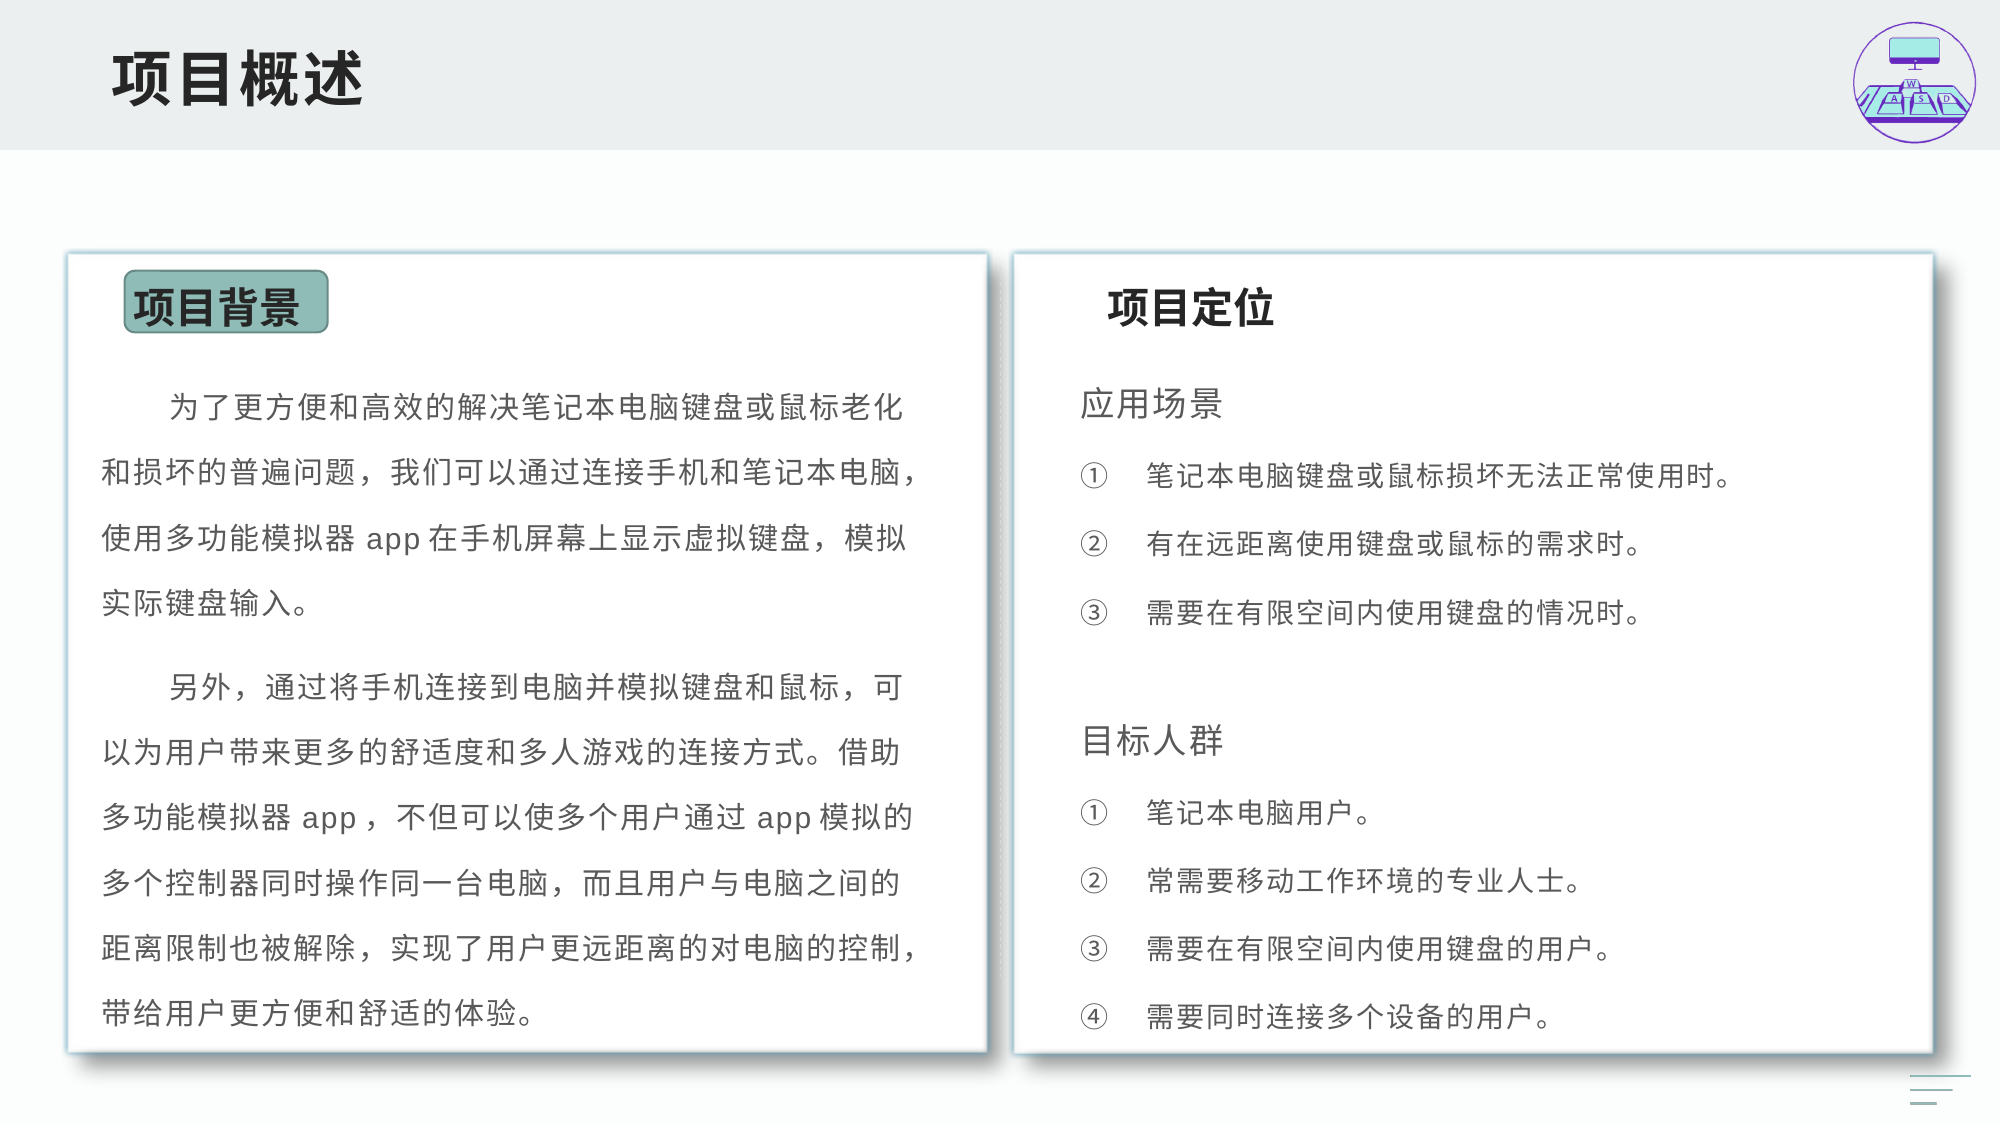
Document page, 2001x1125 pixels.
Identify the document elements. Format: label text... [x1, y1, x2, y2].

text_box [1020, 260, 1927, 1047]
text_box 应用场景 ① 笔记本电脑键盘或鼠标损坏无法正常使用时。 ② 有在远距离使用键盘或鼠标的需求时。 ③ 需要在有限空间内使用键盘的情况时。 目标人群 ① 笔记本电脑用户。 ② 常需要移动工作环境的专业人士。 ③ 需要在有限空间内使用键盘的用户。 ④ 需要同时连接多个设备的用户。 [1065, 354, 1922, 1044]
text_box 项目概述 [99, 25, 1849, 125]
text_box [74, 260, 981, 1047]
picture [1881, 1054, 2000, 1125]
text_box 项目背景 [118, 267, 927, 343]
picture [1849, 17, 1981, 149]
text_box 为了更方便和高效的解决笔记本电脑键盘或鼠标老化和损坏的普遍问题，我们可以通过连接手机和笔记本电脑，使用多功能模拟器app在手机屏幕上显示虚拟键盘，模拟实际键盘输入。 另外，通过将手机连接到电脑并模拟键盘和鼠标，可以为用户带来更多的舒适度和多人游戏的连接方式。借助多功能模拟器app，不但可以使多个用户通过app模拟的多个控制器同时操作同一台电脑，而且用户与电脑之间的距离限制也被解除，实现了用户更远距离的对电脑的控制，带给用户更方便和舒适的体验。 [87, 354, 943, 1044]
text_box 项目定位 [1092, 267, 1901, 343]
text_box [0, 0, 2000, 151]
